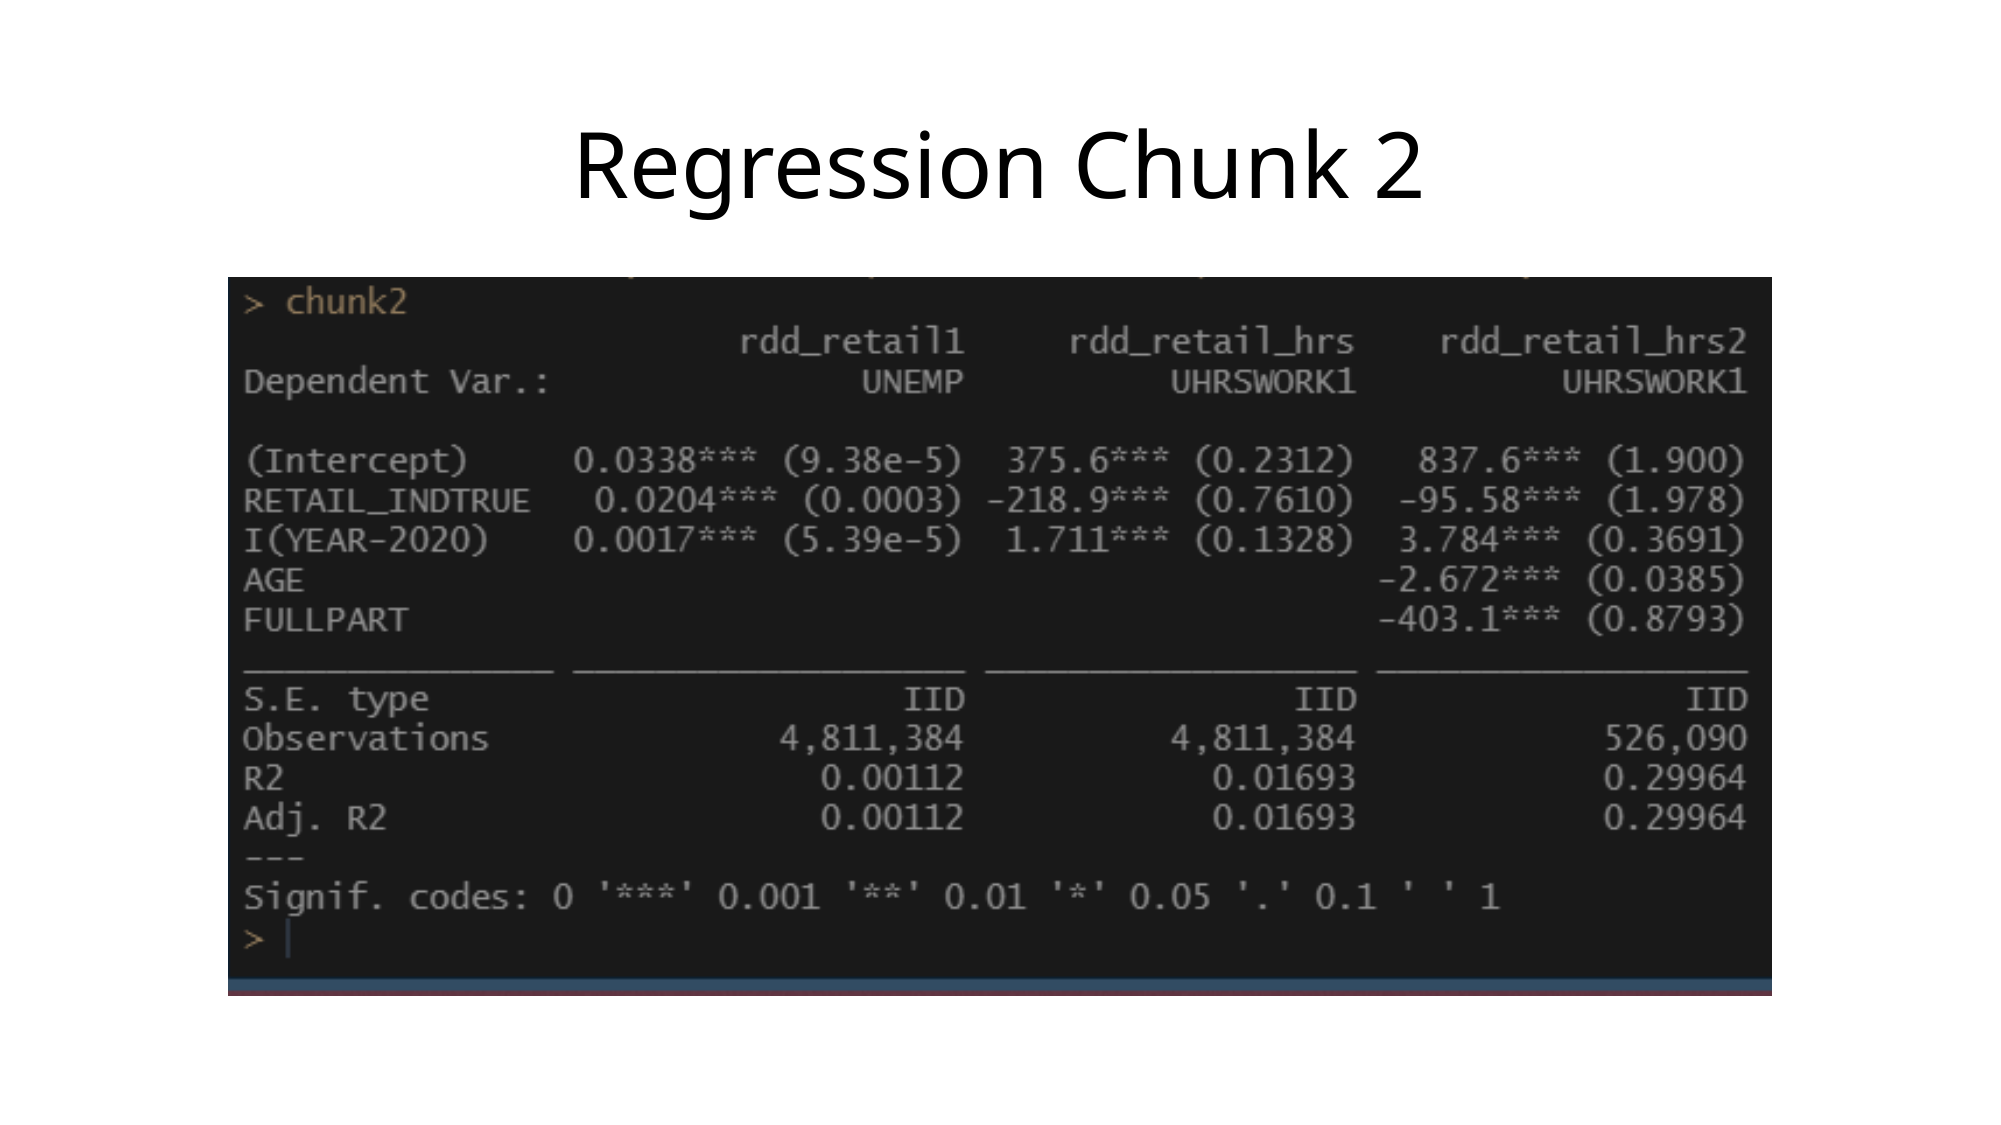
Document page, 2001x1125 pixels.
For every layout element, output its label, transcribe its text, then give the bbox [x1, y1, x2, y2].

title Regression Chunk 2 [137, 59, 1863, 278]
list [228, 277, 1772, 996]
